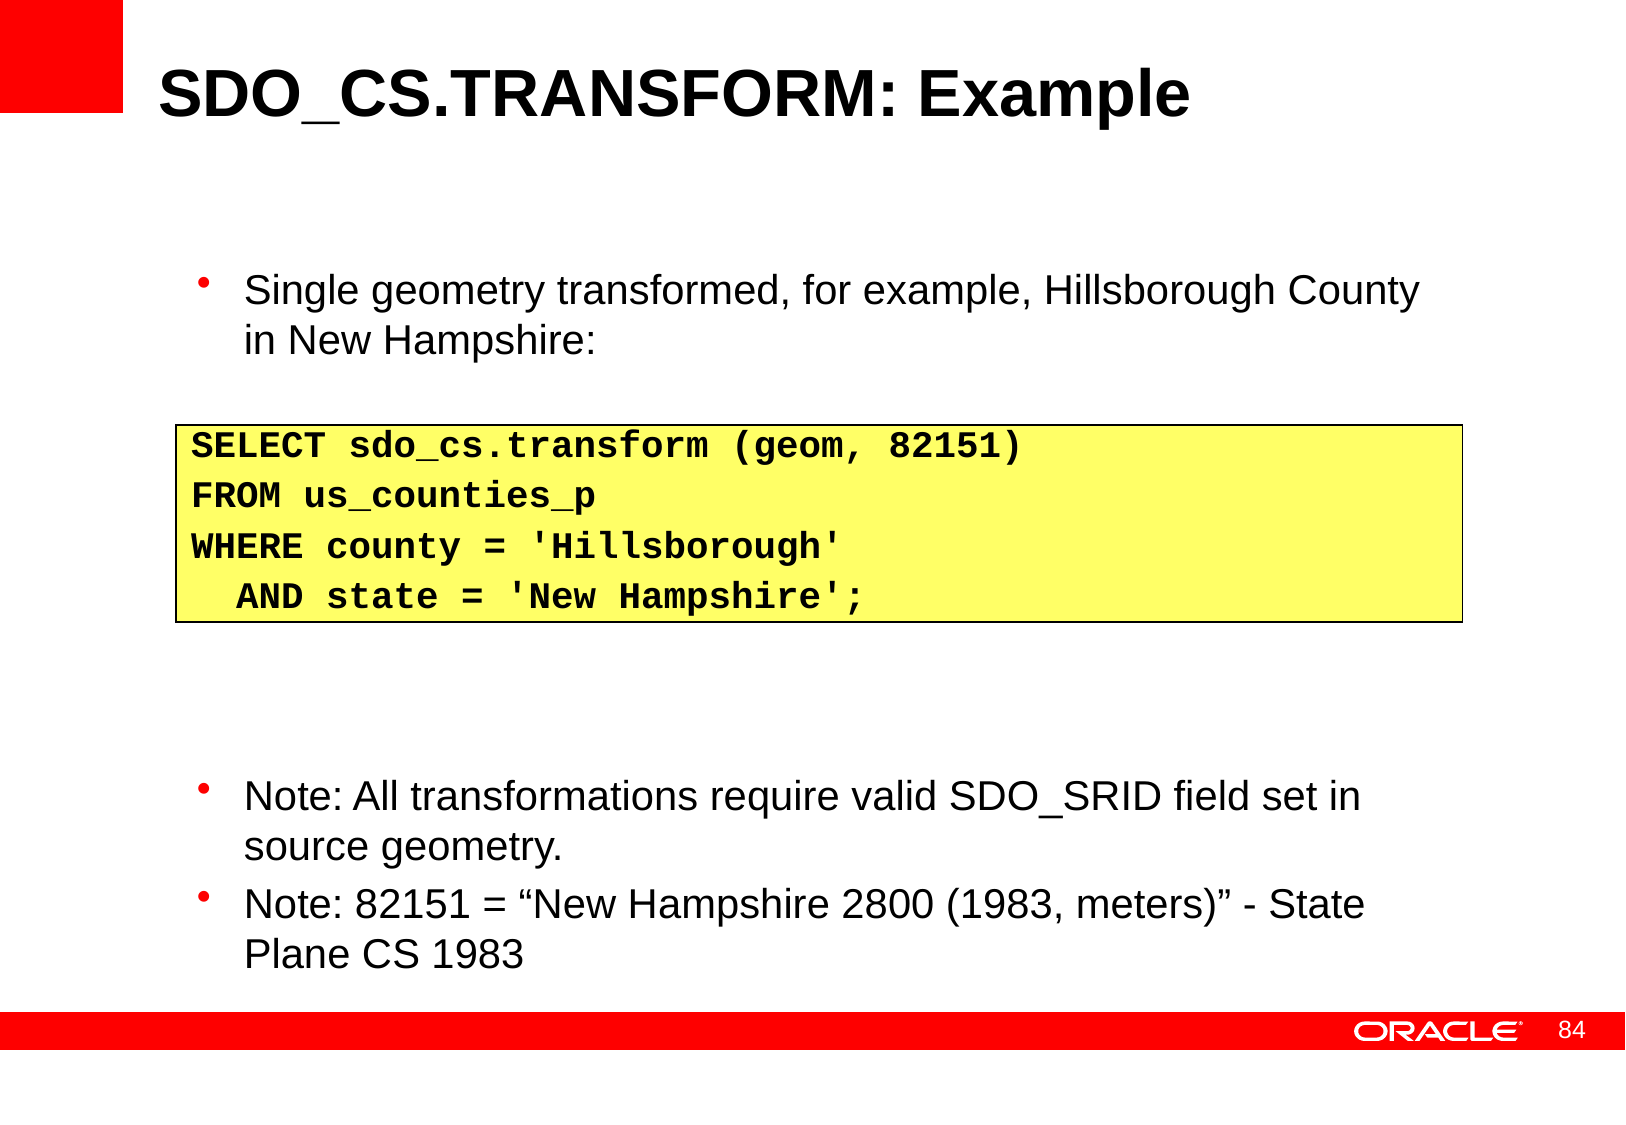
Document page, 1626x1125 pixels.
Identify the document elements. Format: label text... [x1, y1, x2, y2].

list Single geometry transformed, for example, Hillsborough County in New Hampshire: Note: All transformations require valid SDO_SRID field set in source geometry. Note: 82151 = “New Hampshire 2800 (1983, meters)” - State Plane CS 1983 [121, 262, 1462, 976]
picture [0, 0, 123, 113]
text_box SELECT sdo_cs.transform (geom, 82151) FROM us_counties_p WHERE county = 'Hillsborough' AND state = 'New Hampshire'; [175, 424, 1463, 623]
picture [0, 1012, 1625, 1050]
title SDO_CS.TRANSFORM: Example [157, 49, 1506, 205]
